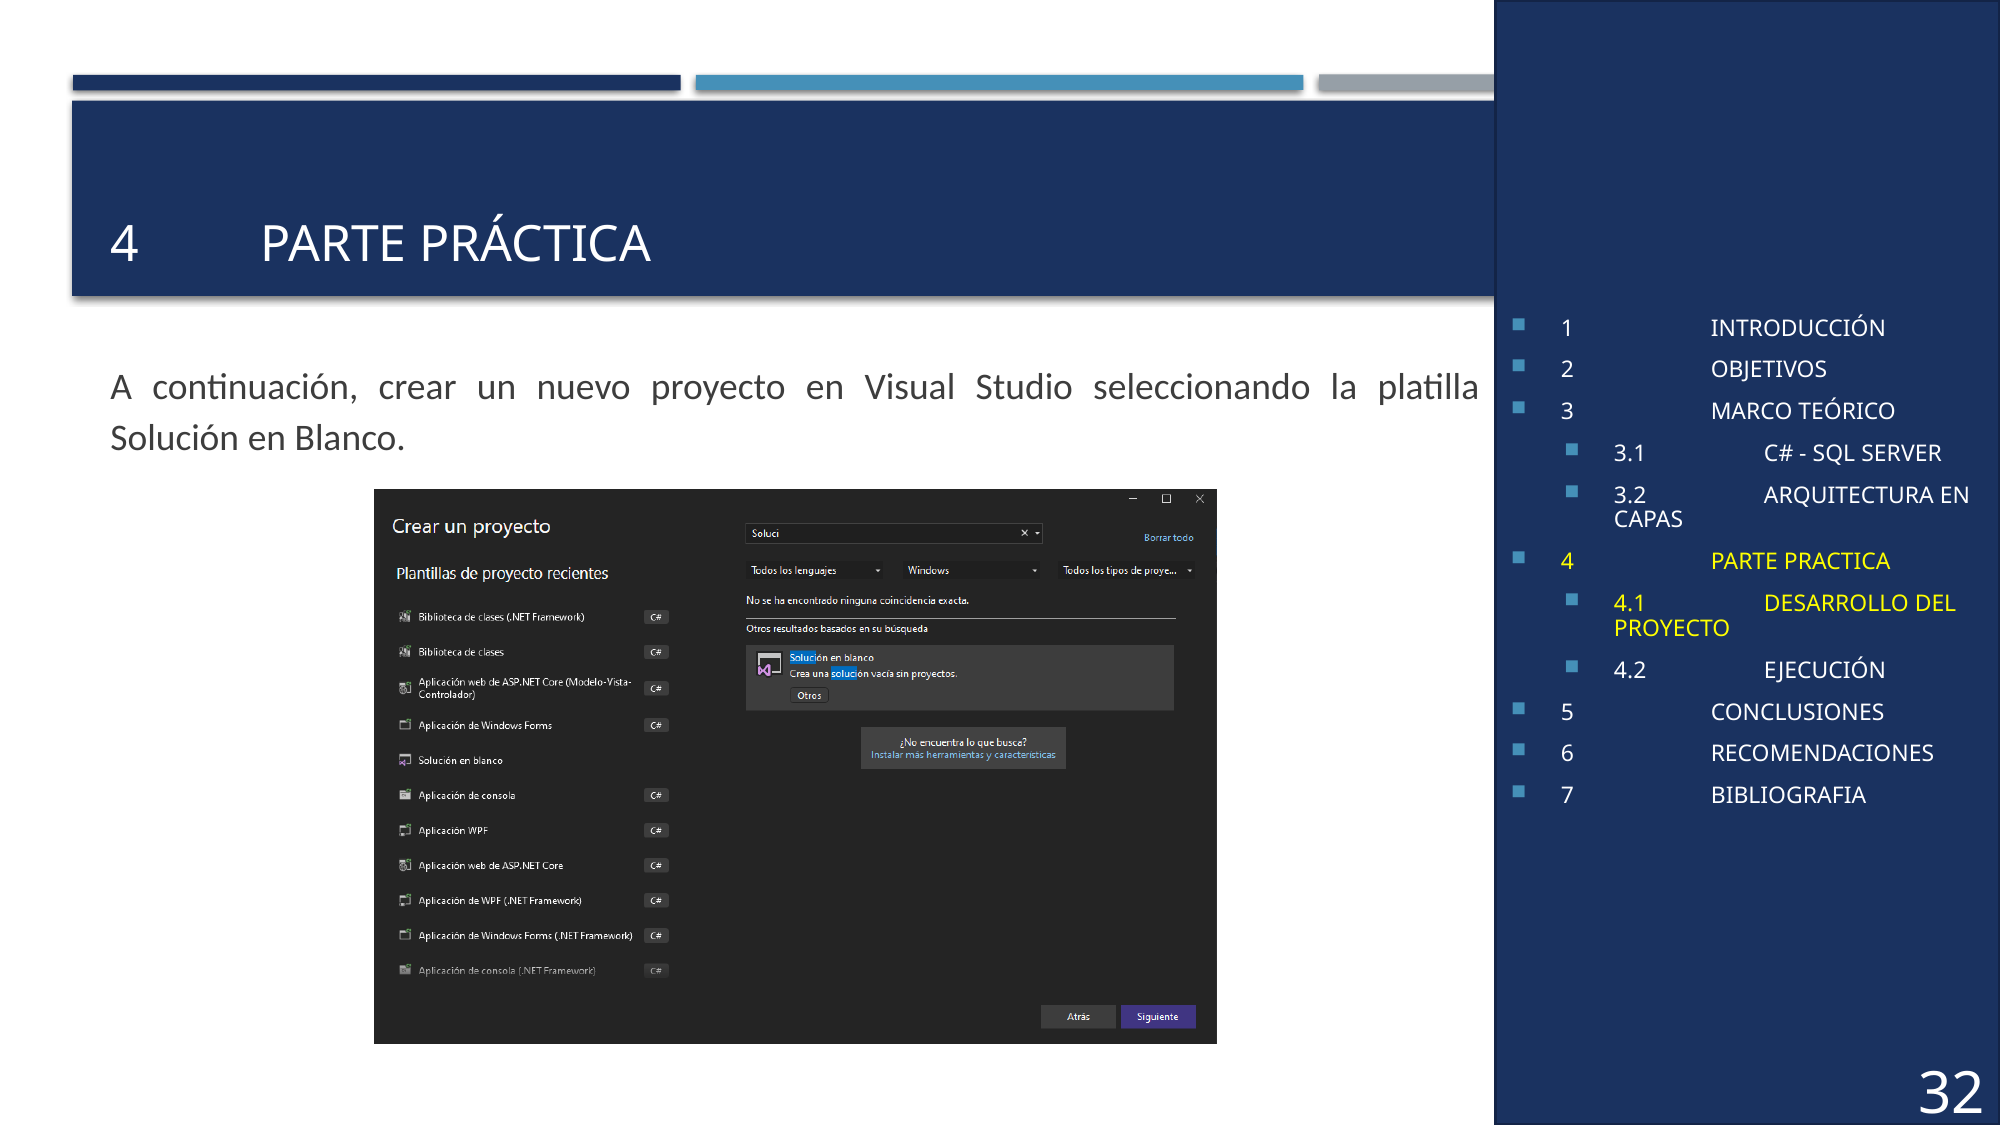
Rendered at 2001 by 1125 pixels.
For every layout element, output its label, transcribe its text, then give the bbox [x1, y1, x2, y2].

slide_number 32 [1827, 1065, 2000, 1125]
picture [373, 489, 1218, 1045]
title 4 Parte práctIca [95, 112, 1494, 279]
list A continuación, crear un nuevo proyecto en Visual Studio seleccionando la platilla Solución en Blanco. [95, 323, 1496, 490]
text_box 1 INTRODUCCIÓN 2 OBJETIVOS 3 MARCO TEÓRICO 3.1 C# - SQL SERVER 3.2 ARQUITECTURA EN CAPAS 4 PARTE PRACTICA 4.1 DESARROLLO DEL PROYECTO 4.2 EJECUCIÓN 5 CONCLUSIONES 6 RECOMENDACIONES 7 BIBLIOGRAFIA [1494, 0, 2000, 1125]
